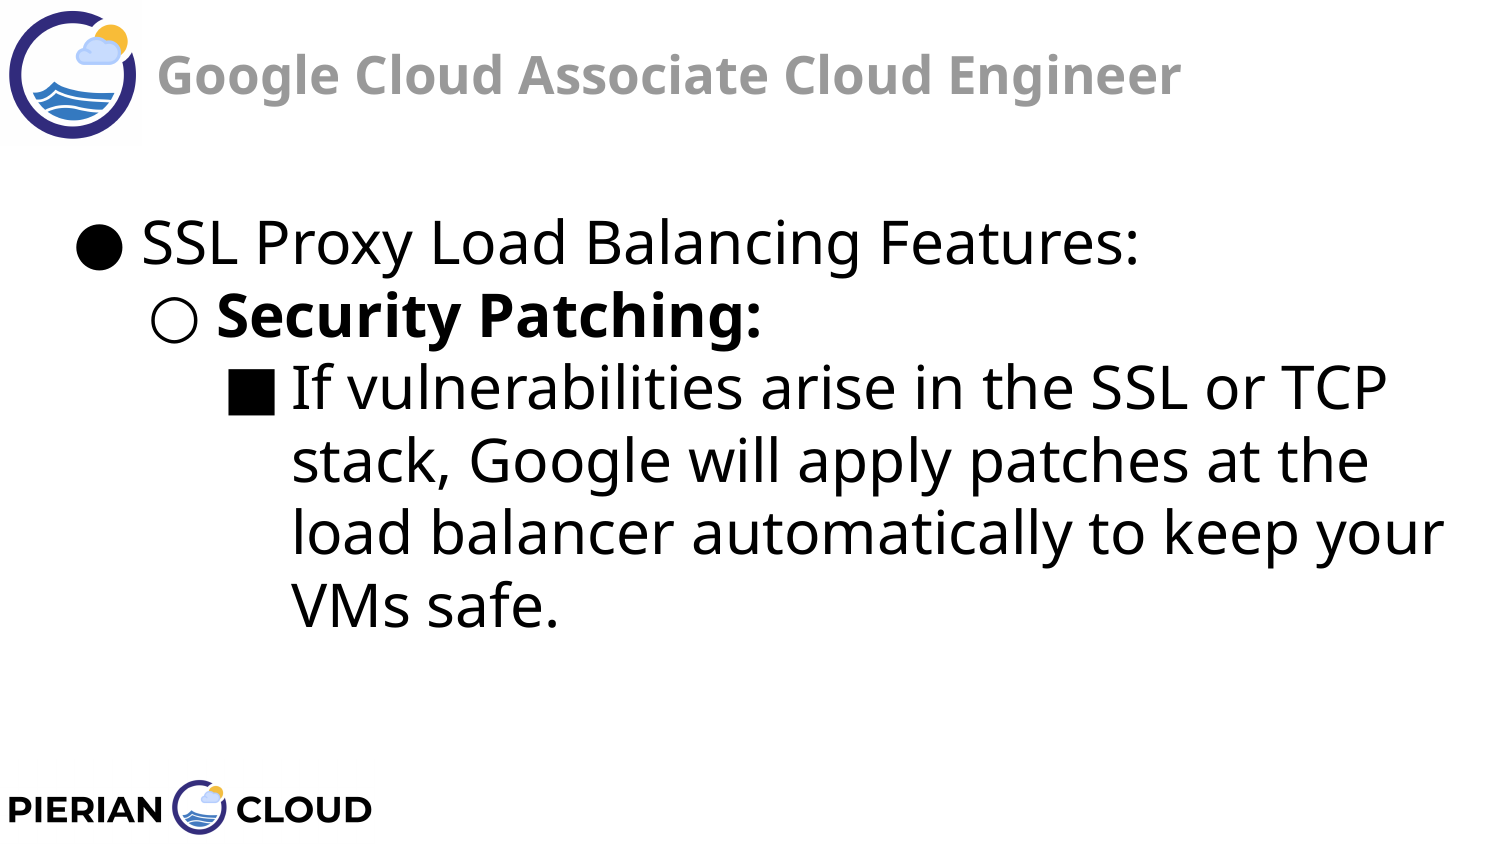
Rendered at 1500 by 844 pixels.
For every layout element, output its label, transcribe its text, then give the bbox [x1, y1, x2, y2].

subtitle SSL Proxy Load Balancing Features: Security Patching: If vulnerabilities arise in the SSL or TCP stack, Google will apply patches at the load balancer automatically to keep your VMs safe. [51, 189, 1476, 750]
title Google Cloud Associate Cloud Engineer [146, 25, 1420, 120]
picture [0, 758, 375, 844]
picture [0, 0, 142, 146]
